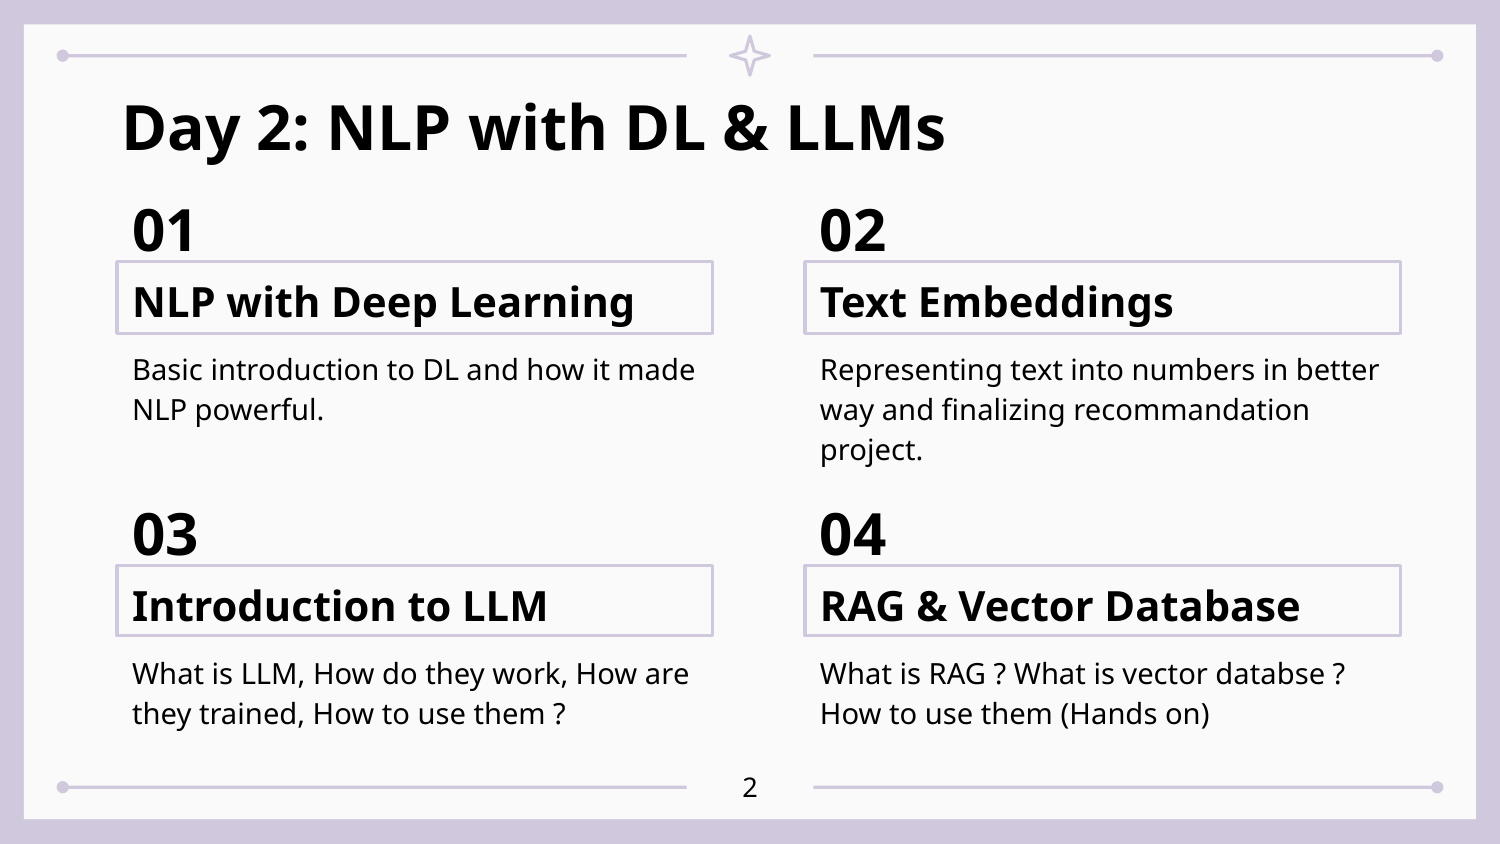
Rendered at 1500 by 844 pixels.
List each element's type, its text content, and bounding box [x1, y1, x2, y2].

subtitle What is LLM, How do they work, How are they trained, How to use them ? [116, 636, 713, 724]
title 03 [116, 491, 225, 564]
subtitle Basic introduction to DL and how it made NLP powerful. [116, 334, 713, 420]
title 01 [116, 187, 225, 259]
subtitle Text Embeddings [804, 261, 1401, 334]
title 02 [804, 187, 913, 260]
subtitle What is RAG ? What is vector databse ? How to use them (Hands on) [804, 636, 1401, 724]
subtitle RAG & Vector Database [804, 565, 1401, 636]
slide_number <number> [705, 755, 795, 810]
title 04 [804, 491, 913, 564]
subtitle Representing text into numbers in better way and finalizing recommandation project. [804, 334, 1401, 420]
title Day 2: NLP with DL & LLMs [106, 72, 1370, 167]
subtitle Introduction to LLM [116, 565, 713, 636]
subtitle NLP with Deep Learning [116, 261, 713, 334]
